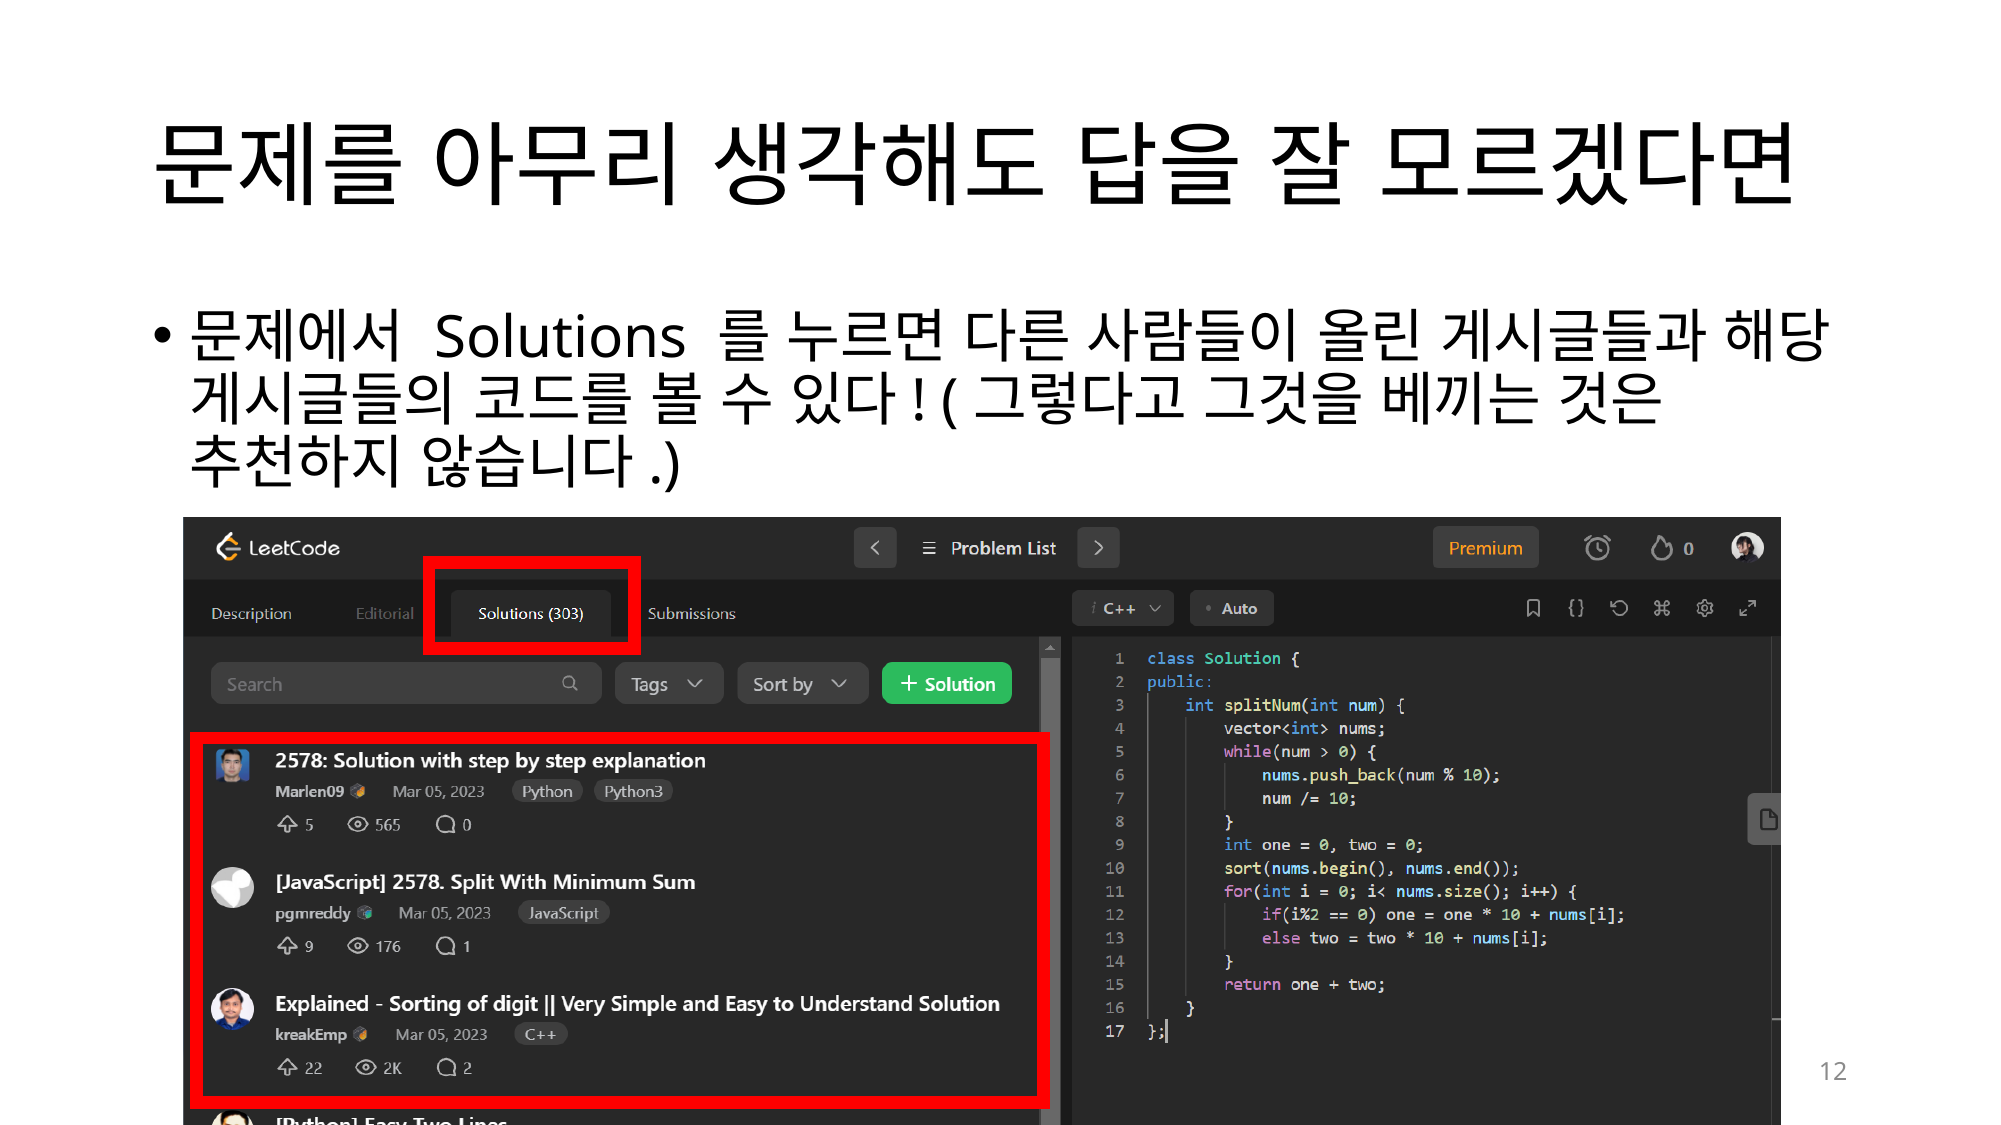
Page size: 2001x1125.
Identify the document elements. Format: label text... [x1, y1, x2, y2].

list 문제에서 Solutions 를 누르면 다른 사람들이 올린 게시글들과 해당 게시글들의 코드를 볼 수 있다! (그렇다고 그것을 베끼는 것은 추천하지 않습니다.) [137, 299, 1863, 1014]
title 문제를 아무리 생각해도 답을 잘 모르겠다면 [137, 59, 1863, 278]
slide_number 12 [1781, 1042, 1863, 1103]
picture [183, 517, 1781, 1125]
